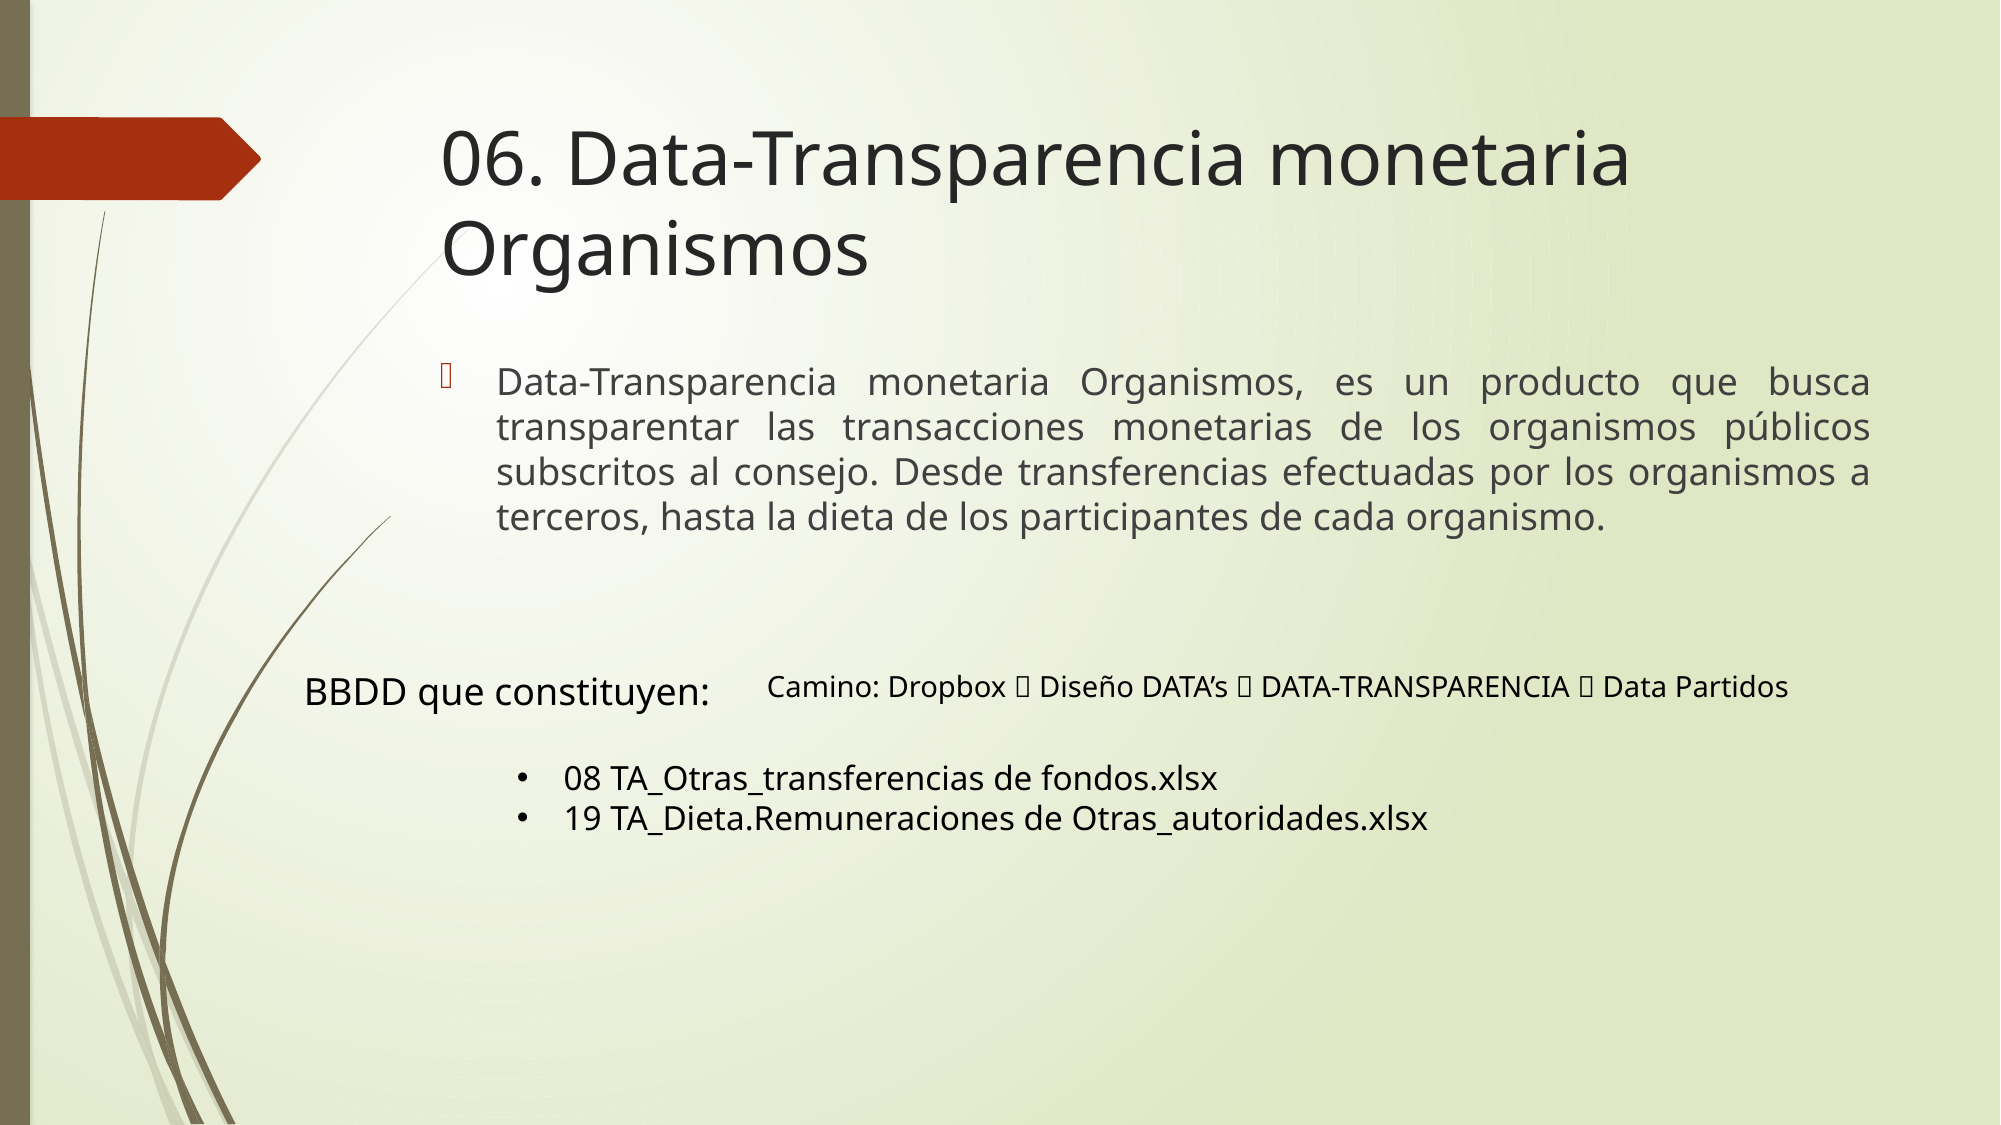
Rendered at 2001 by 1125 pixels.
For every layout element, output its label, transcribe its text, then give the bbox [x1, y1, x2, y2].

text_box BBDD que constituyen: [289, 660, 733, 721]
text_box 08 TA_Otras_transferencias de fondos.xlsx 19 TA_Dieta.Remuneraciones de Otras_autoridades.xlsx [502, 749, 1888, 885]
title 06. Data-Transparencia monetaria Organismos [425, 102, 1888, 313]
list Data-Transparencia monetaria Organismos, es un producto que busca transparentar las transacciones monetarias de los organismos públicos subscritos al consejo. Desde transferencias efectuadas por los organismos a terceros, hasta la dieta de los participantes de cada organismo. [424, 350, 1888, 579]
text_box Camino: Dropbox  Diseño DATA’s  DATA-TRANSPARENCIA  Data Partidos [752, 660, 1888, 711]
